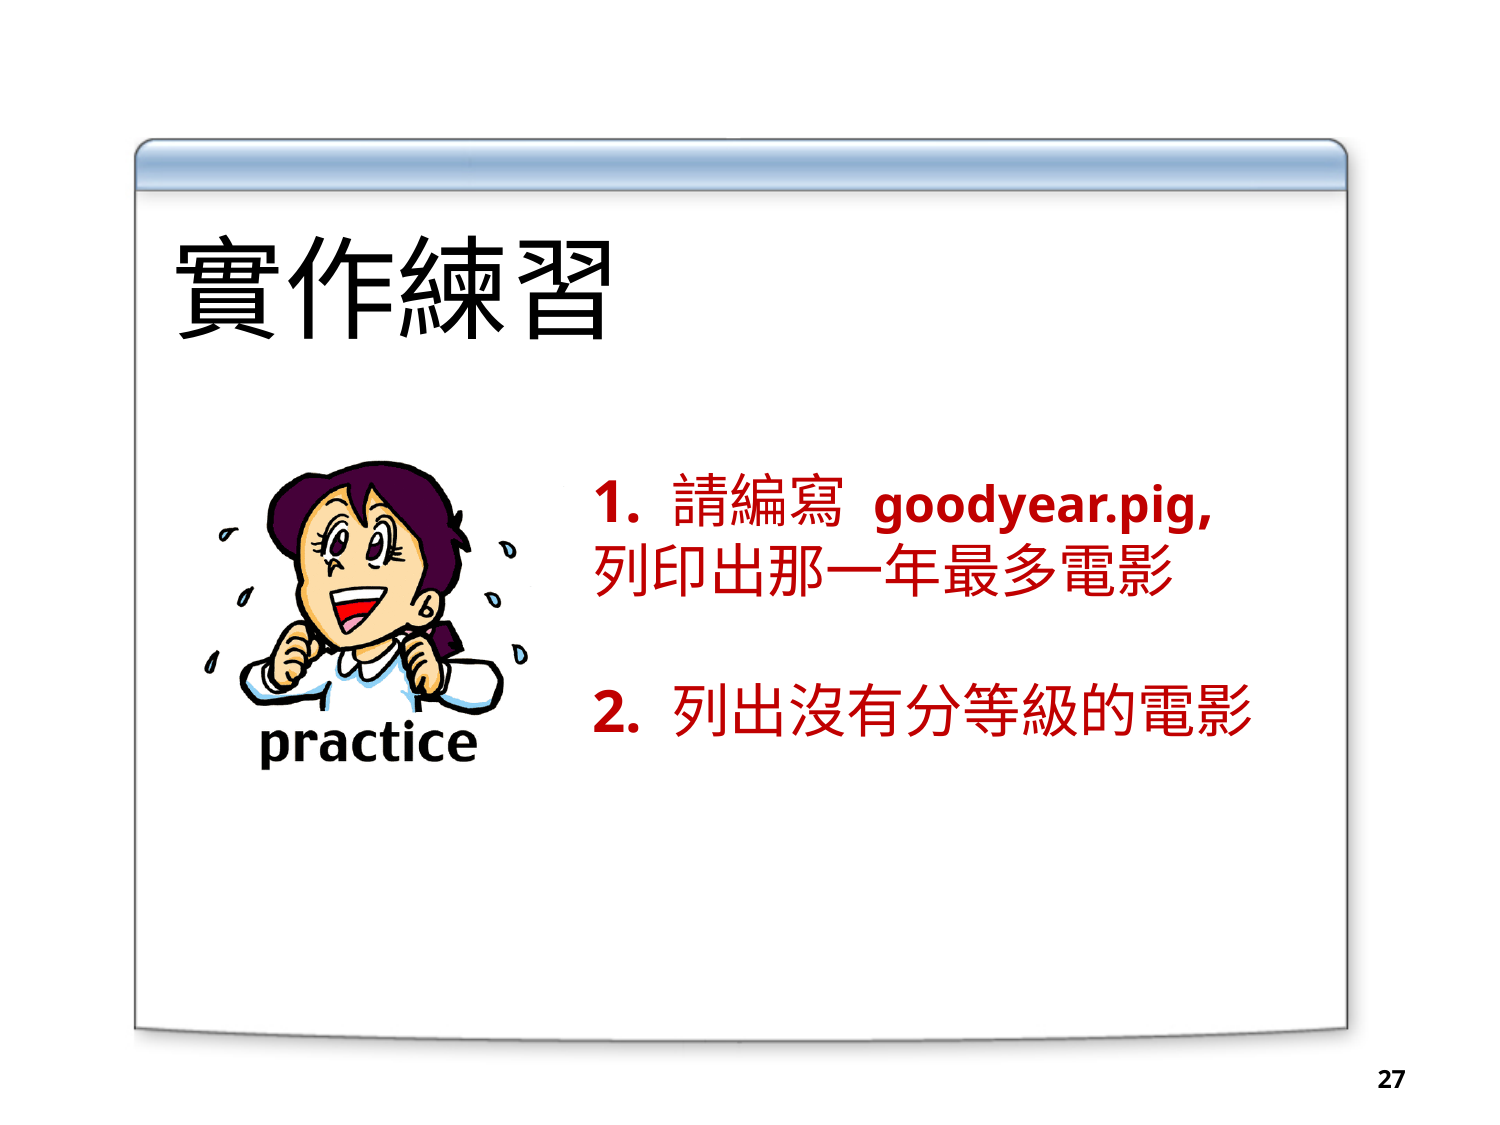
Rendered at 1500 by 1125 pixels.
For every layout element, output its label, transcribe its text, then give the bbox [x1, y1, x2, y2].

picture [125, 137, 1375, 1075]
text_box 1. 請編寫 goodyear.pig,列印出那一年最多電影 2. 列出沒有分等級的電影 [585, 456, 1270, 752]
text_box 實作練習 [164, 210, 630, 361]
slide_number 27 [1369, 1055, 1424, 1103]
